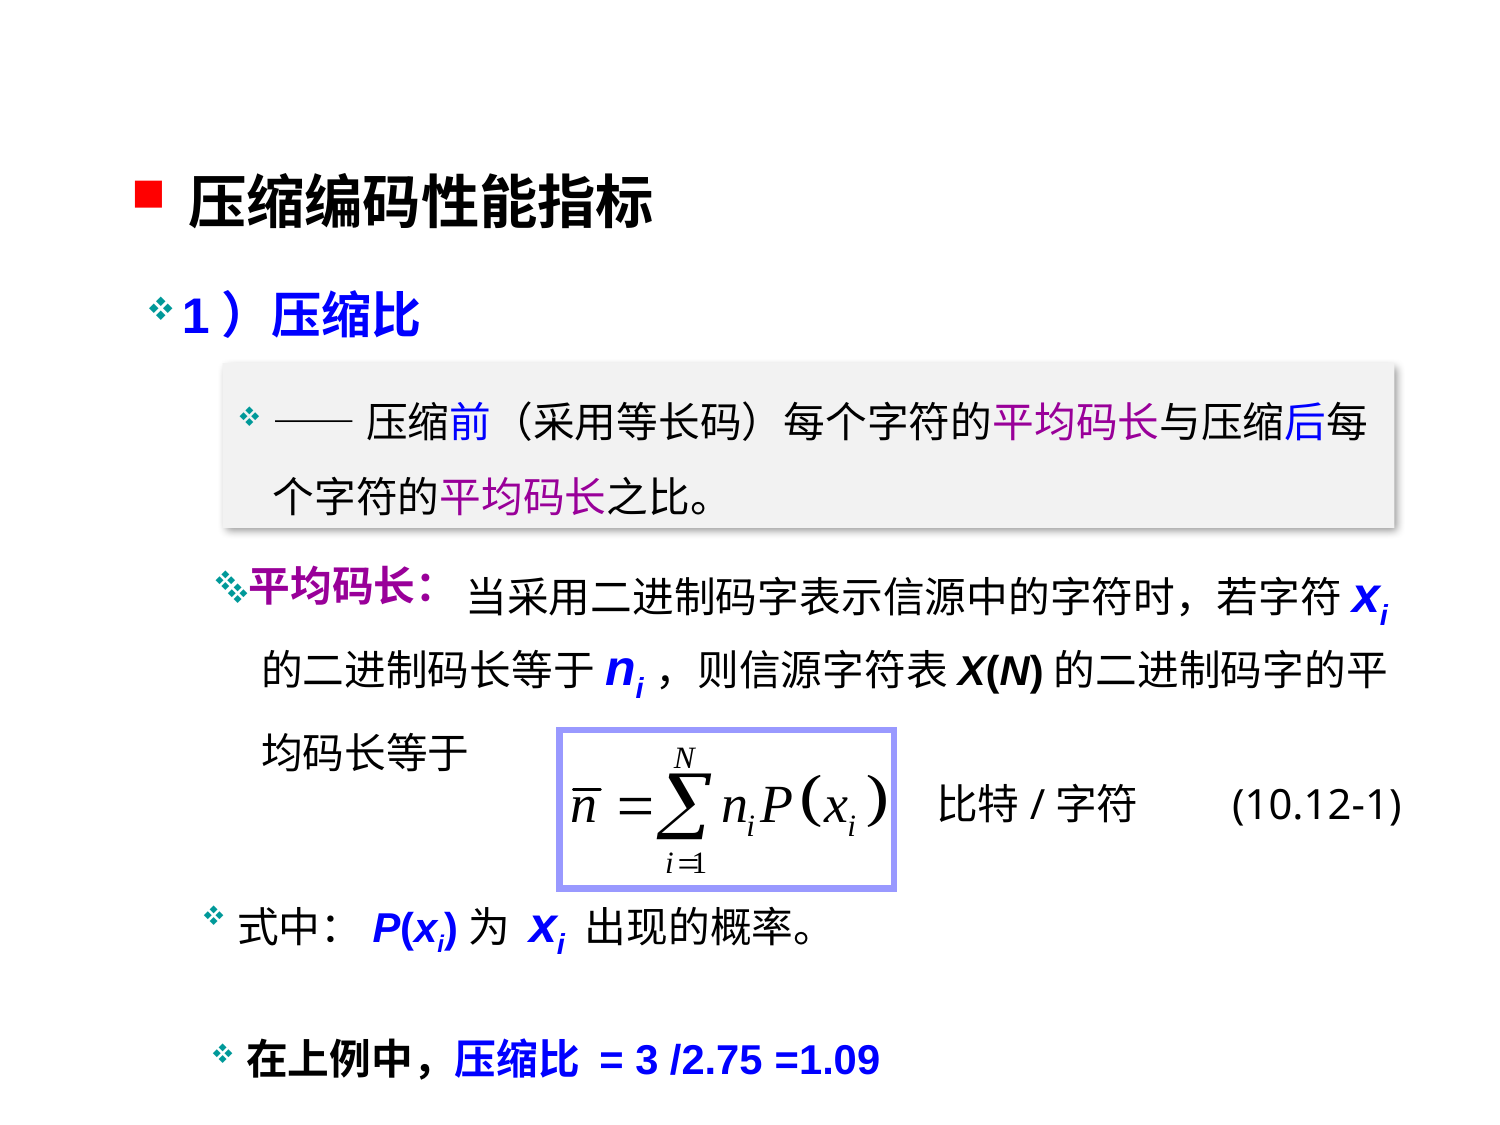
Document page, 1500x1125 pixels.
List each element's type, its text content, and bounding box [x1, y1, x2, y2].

text_box 平均码长： [198, 562, 473, 617]
text_box ——压缩前（采用等长码）每个字符的平均码长与压缩后每个字符的平均码长之比。 [222, 363, 1395, 528]
text_box 式中：P(xi)为 xi 出现的概率。 [186, 890, 851, 961]
text_box 当采用二进制码字表示信源中的字符时，若字符xi的二进制码长等于ni，则信源字符表X(N)的二进制码字的平均码长等于 [210, 550, 1407, 785]
text_box 1）压缩比 [131, 287, 437, 351]
text_box 在上例中，压缩比 = 3 /2.75 =1.09 [195, 1034, 895, 1090]
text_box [562, 732, 892, 886]
text_box 压缩编码性能指标 [117, 171, 889, 243]
text_box 比特/字符 (10.12-1) [921, 779, 1417, 835]
